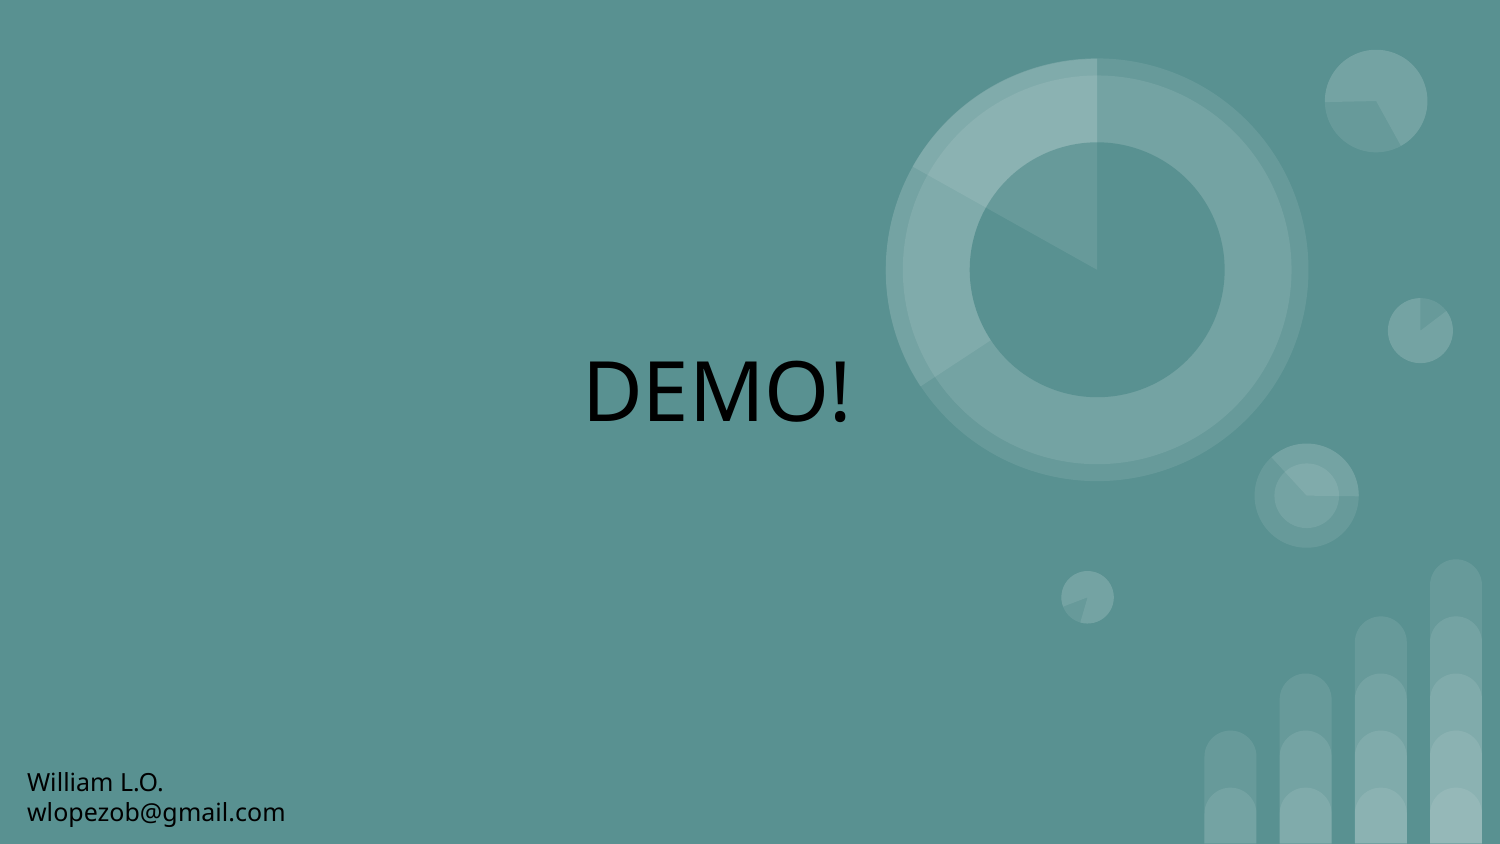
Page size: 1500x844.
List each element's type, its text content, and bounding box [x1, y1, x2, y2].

subtitle William L.O. wlopezob@gmail.com [12, 751, 304, 837]
subtitle DEMO! [368, 322, 1067, 437]
